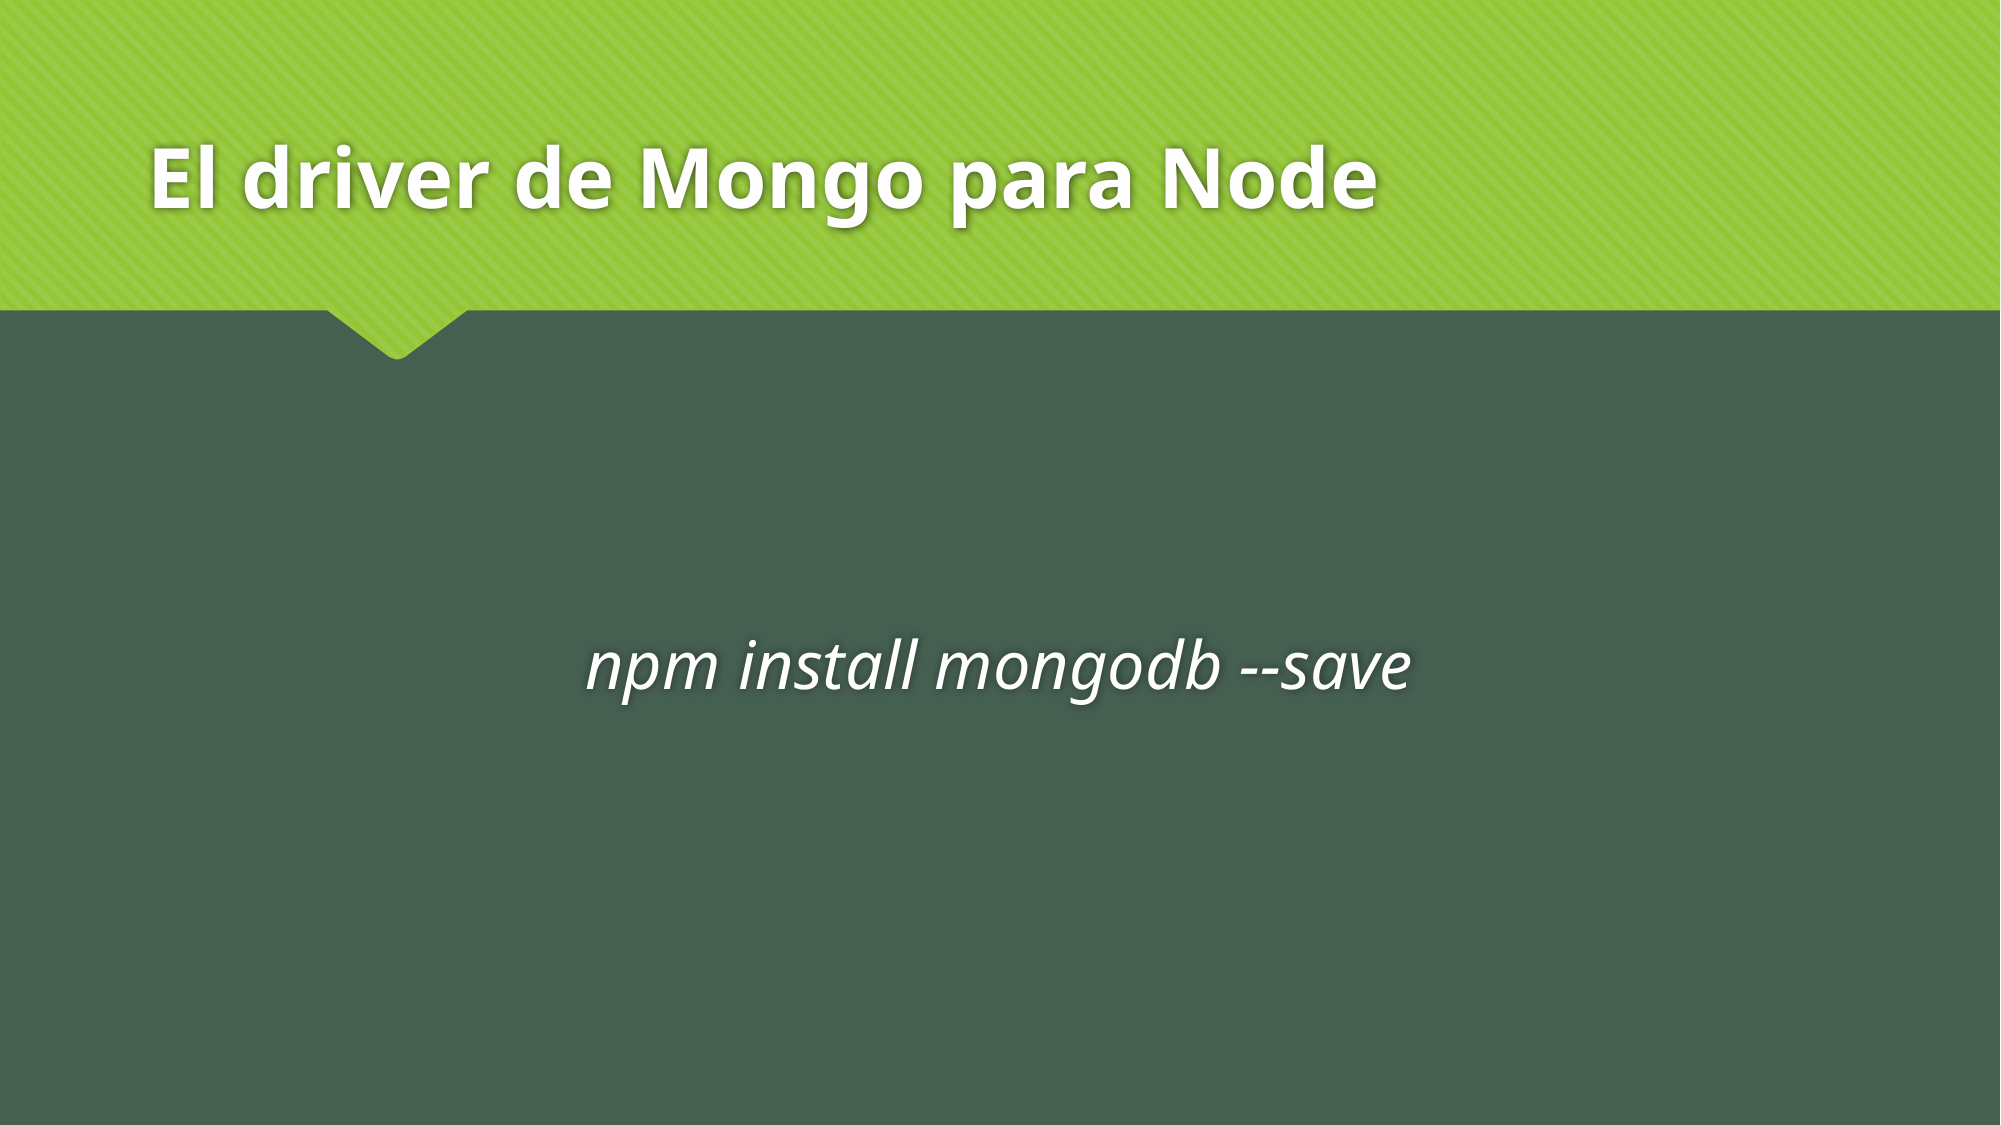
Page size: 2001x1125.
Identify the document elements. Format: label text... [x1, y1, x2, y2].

title El driver de Mongo para Node [132, 73, 1868, 233]
list npm install mongodb --save [134, 364, 1866, 962]
